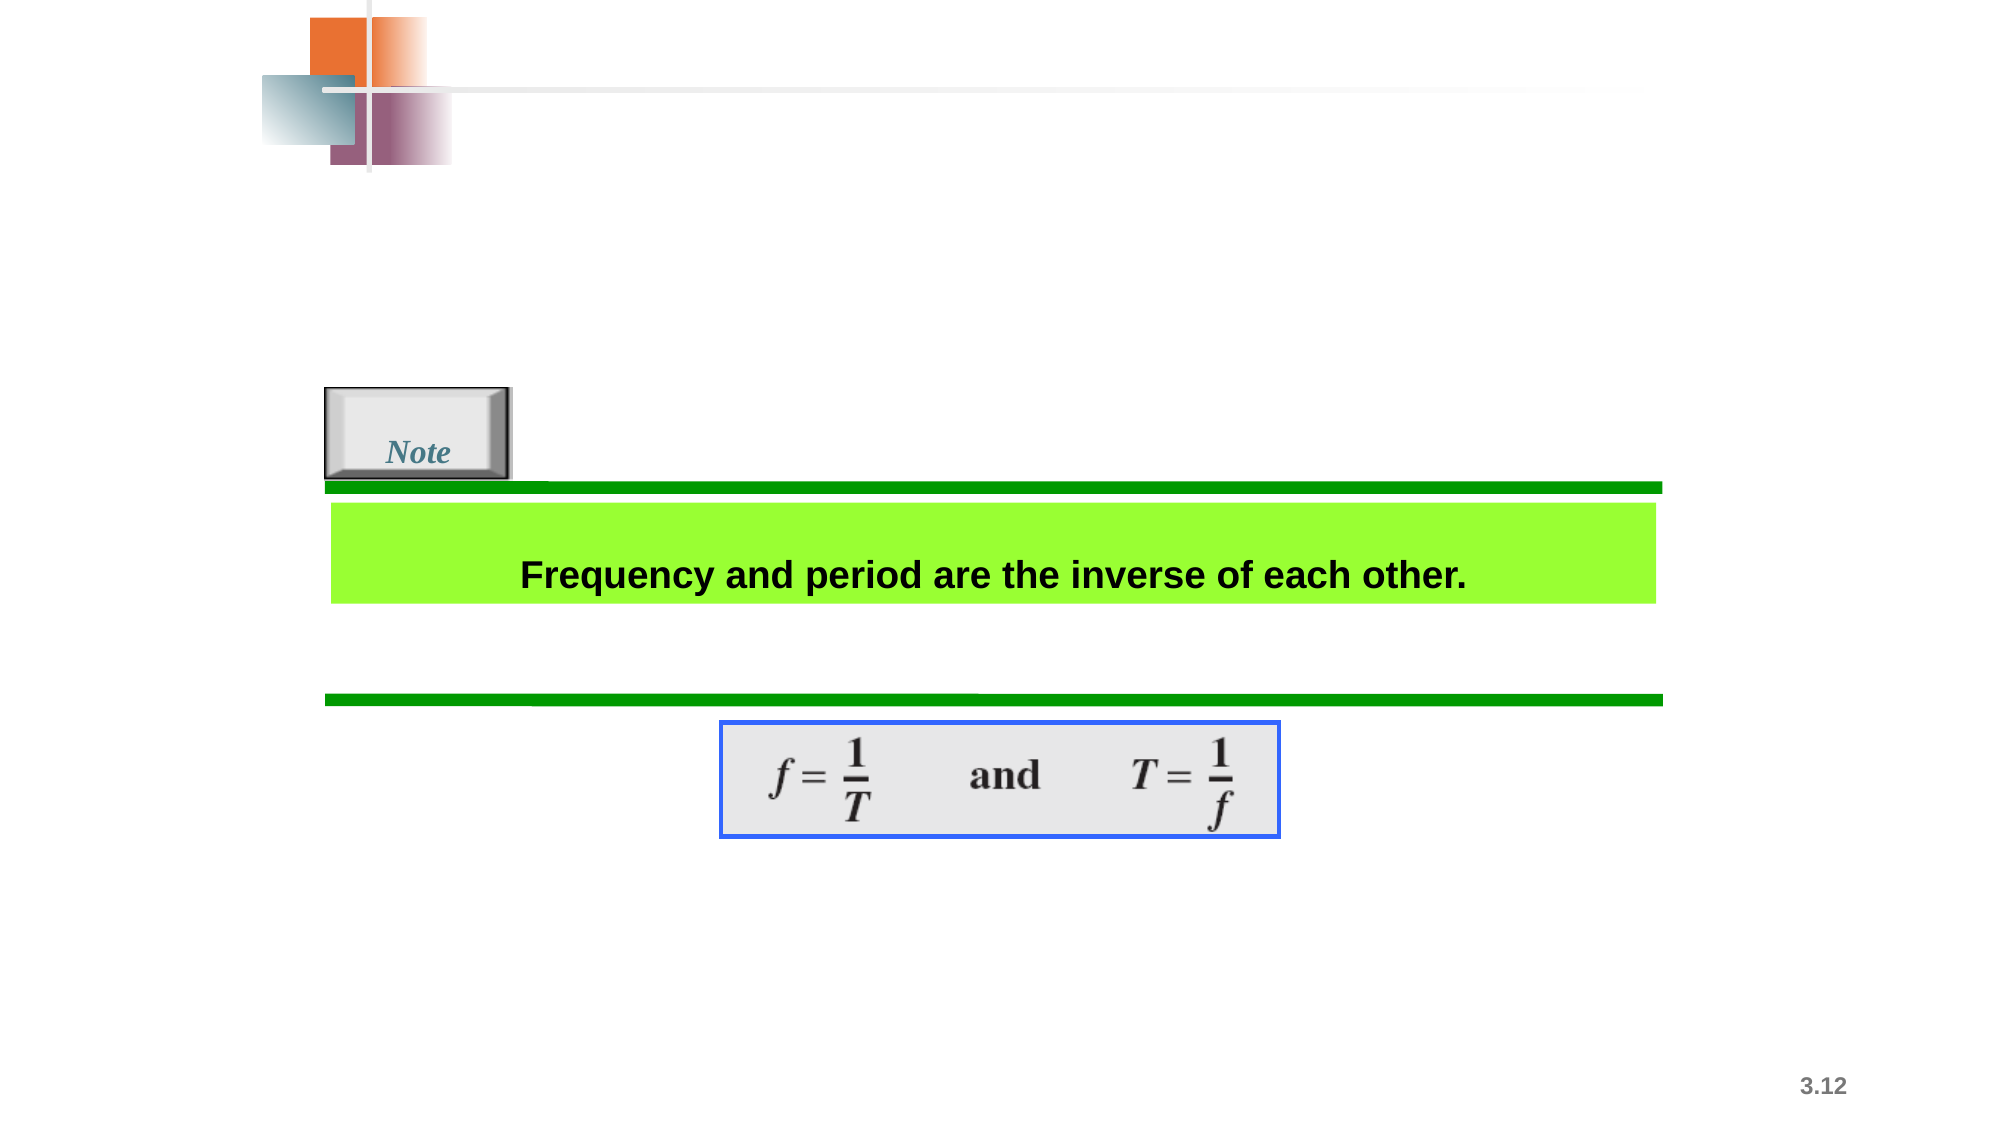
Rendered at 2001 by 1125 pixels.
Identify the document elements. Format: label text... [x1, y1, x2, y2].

text_box [366, 0, 372, 87]
text_box Frequency and period are the inverse of each other. [331, 502, 1657, 604]
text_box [324, 386, 513, 481]
text_box [262, 75, 355, 145]
text_box [372, 93, 391, 165]
text_box [330, 93, 366, 165]
text_box [310, 17, 366, 86]
text_box [391, 93, 452, 165]
picture [722, 724, 1278, 835]
slide_number 3.12 [1412, 1042, 1863, 1103]
text_box [366, 93, 372, 173]
text_box [372, 17, 427, 86]
text_box [322, 87, 1673, 93]
